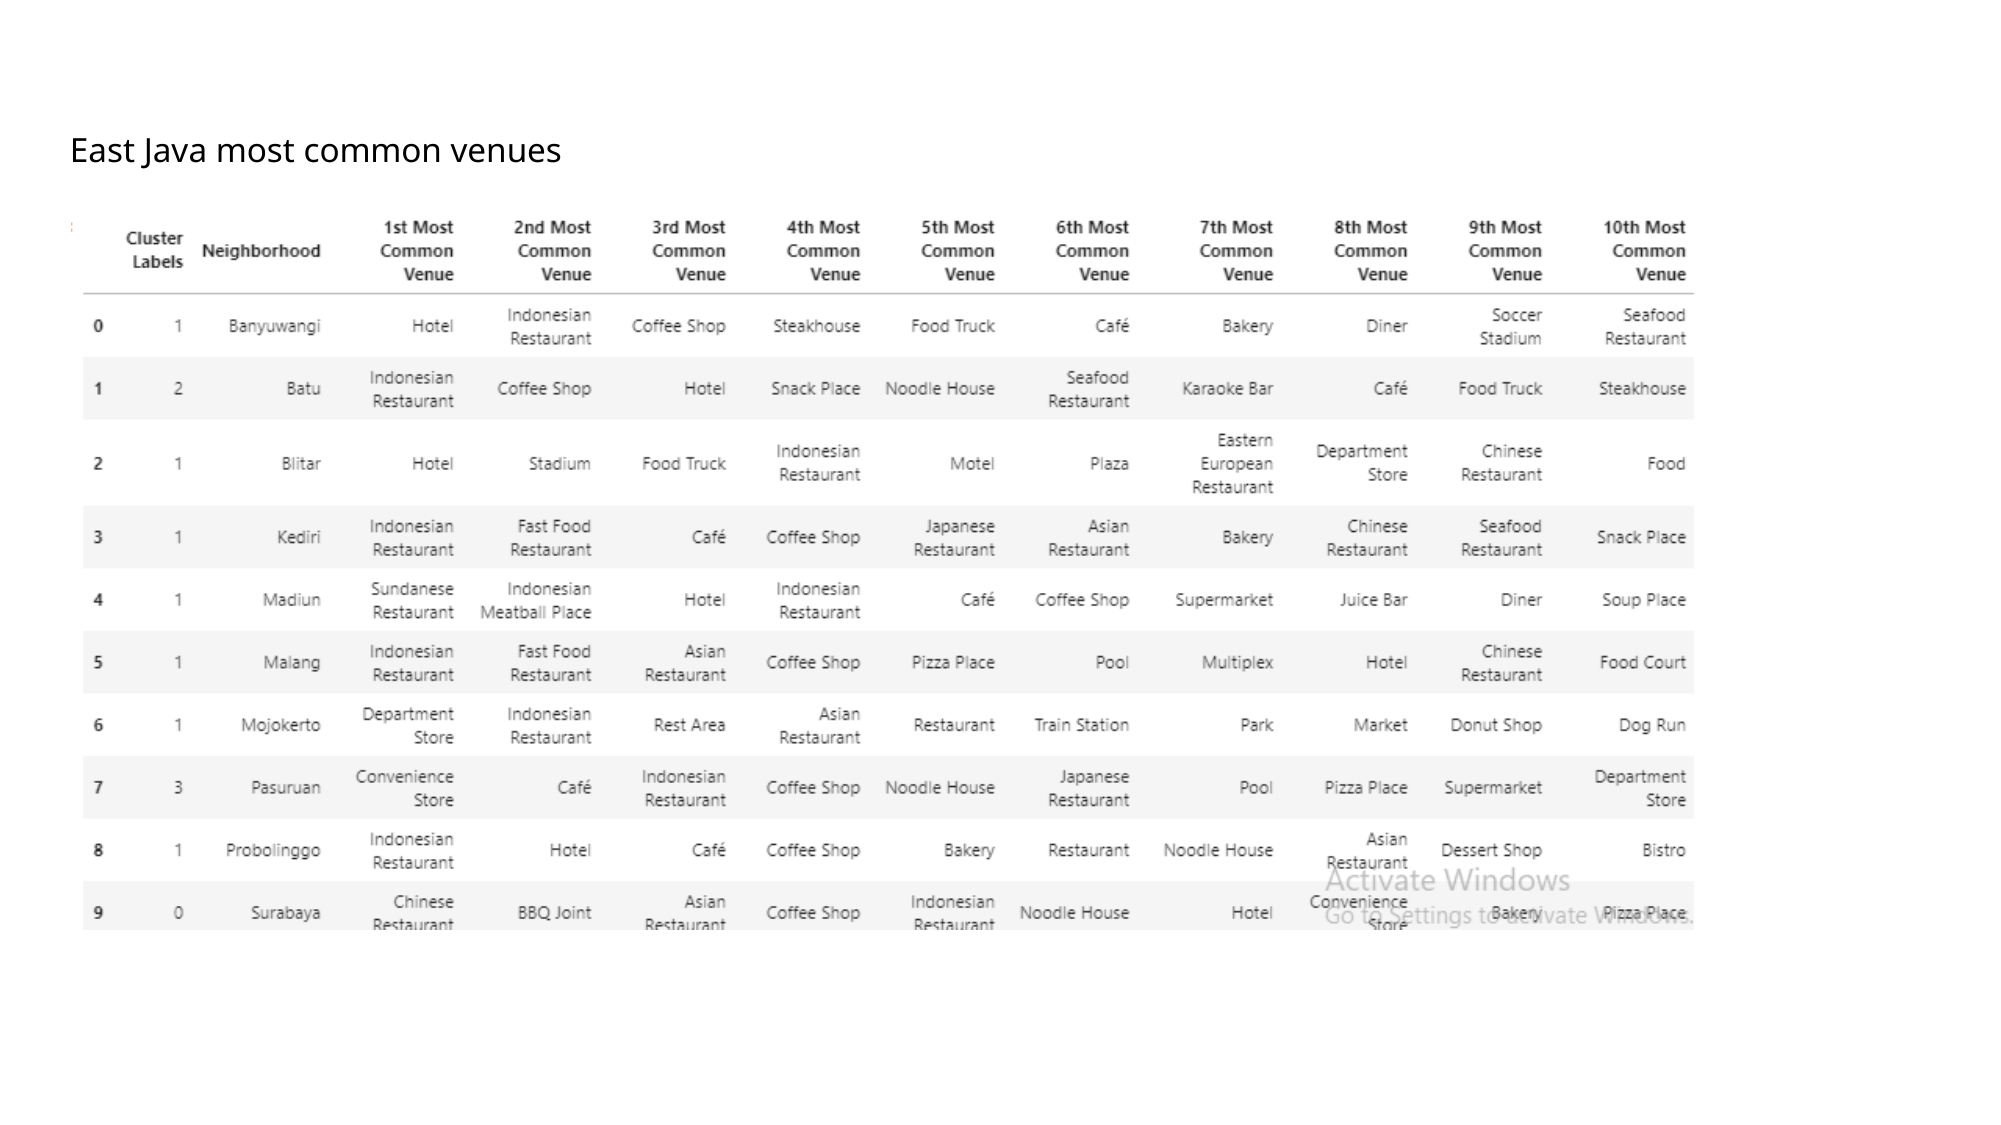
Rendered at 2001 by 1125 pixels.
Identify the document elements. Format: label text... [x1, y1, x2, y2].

picture [71, 218, 1713, 931]
text_box East Java most common venues [54, 84, 1555, 219]
